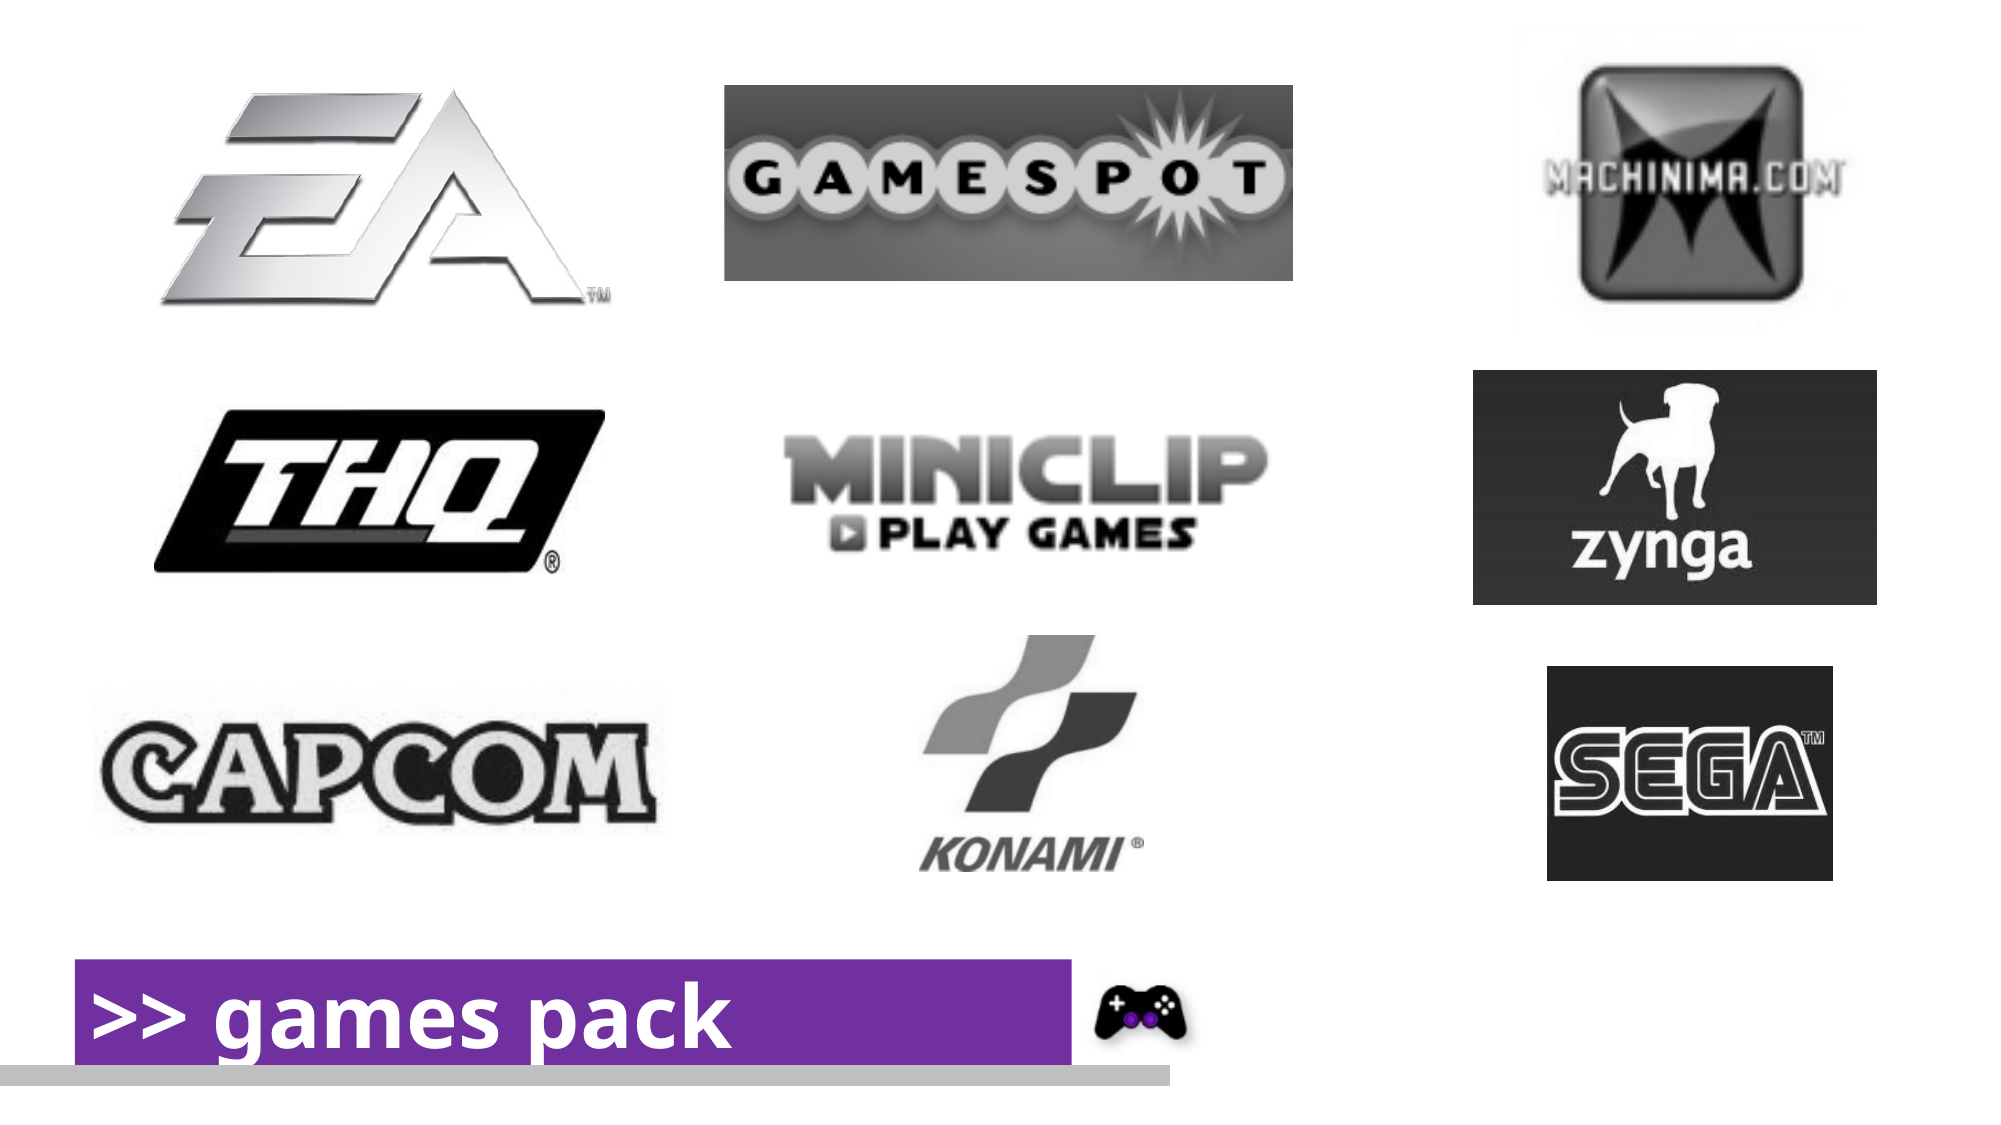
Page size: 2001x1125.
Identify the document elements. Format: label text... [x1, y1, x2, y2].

picture [154, 342, 605, 633]
picture [106, 61, 643, 339]
text_box >> games pack [74, 959, 1072, 1065]
picture [1473, 370, 1877, 605]
picture [1073, 933, 1215, 1075]
picture [1547, 666, 1833, 881]
picture [724, 85, 1295, 281]
picture [919, 635, 1144, 872]
picture [93, 666, 667, 836]
picture [1512, 29, 1868, 337]
picture [768, 423, 1294, 562]
